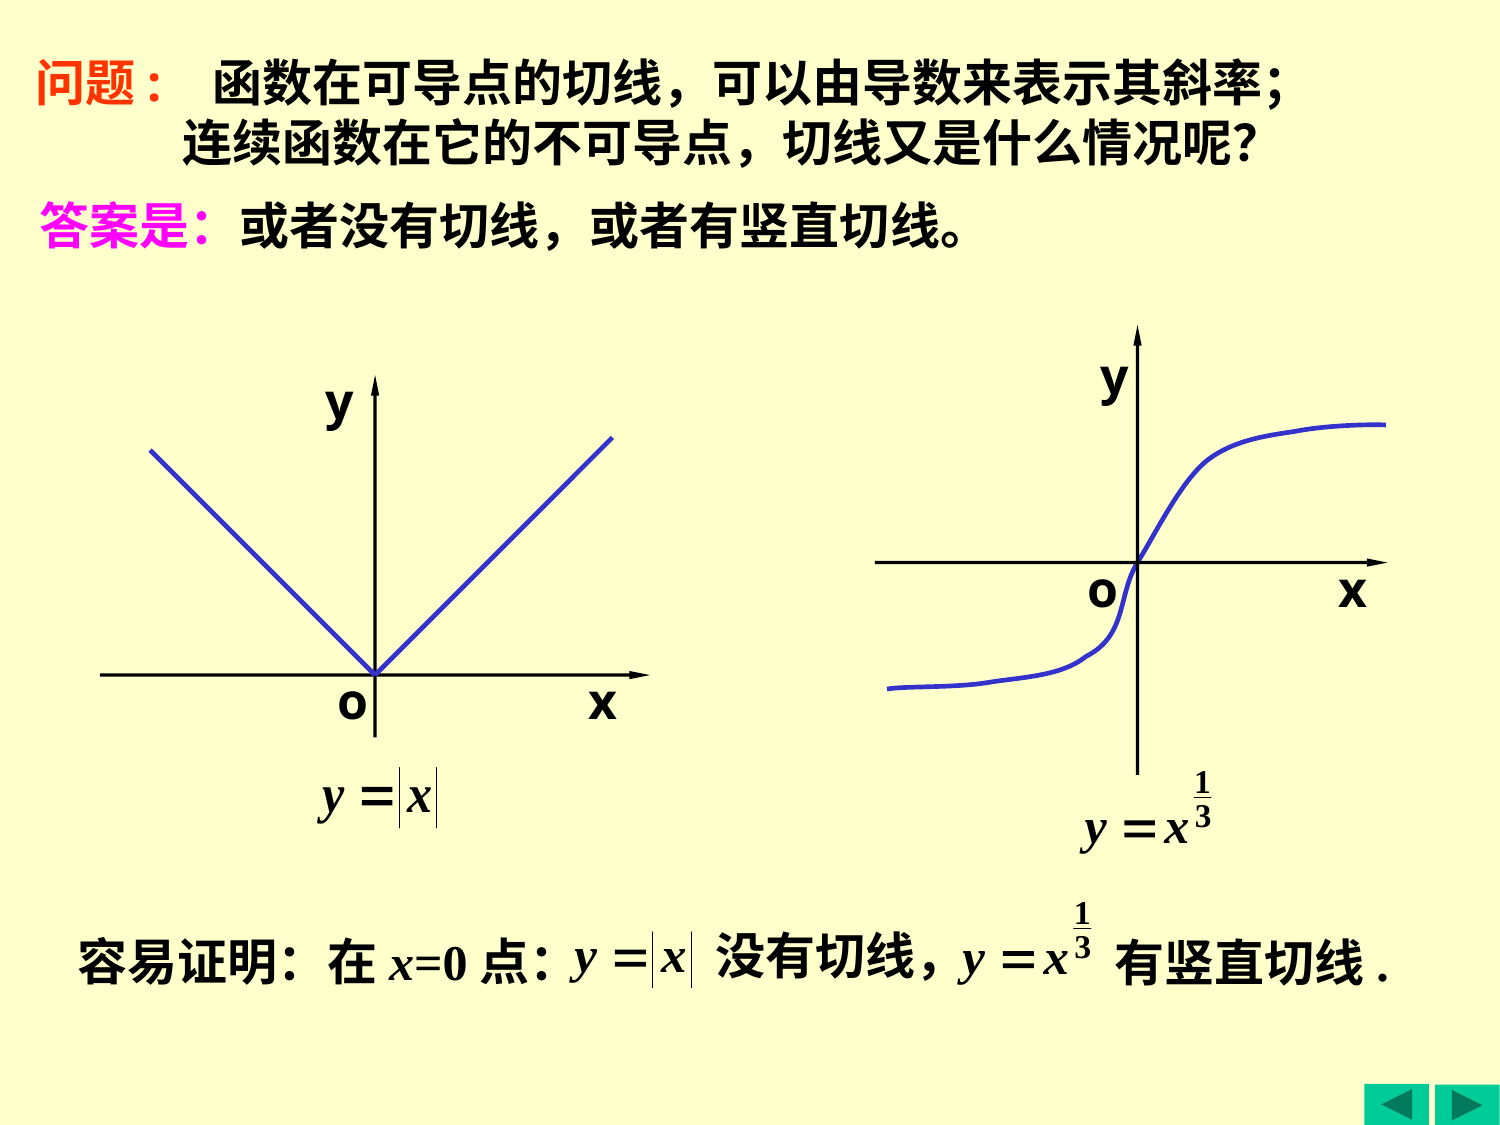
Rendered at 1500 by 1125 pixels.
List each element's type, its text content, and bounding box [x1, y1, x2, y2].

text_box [72, 893, 1424, 1000]
slide_number [1169, 1024, 1483, 1101]
text_box 答案是：或者没有切线，或者有竖直切线。 [25, 187, 1005, 263]
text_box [874, 324, 1388, 861]
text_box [99, 362, 650, 833]
text_box 问题: 函数在可导点的切线，可以由导数来表示其斜率； 连续函数在它的不可导点，切线又是什么情况呢？ [20, 44, 1328, 180]
